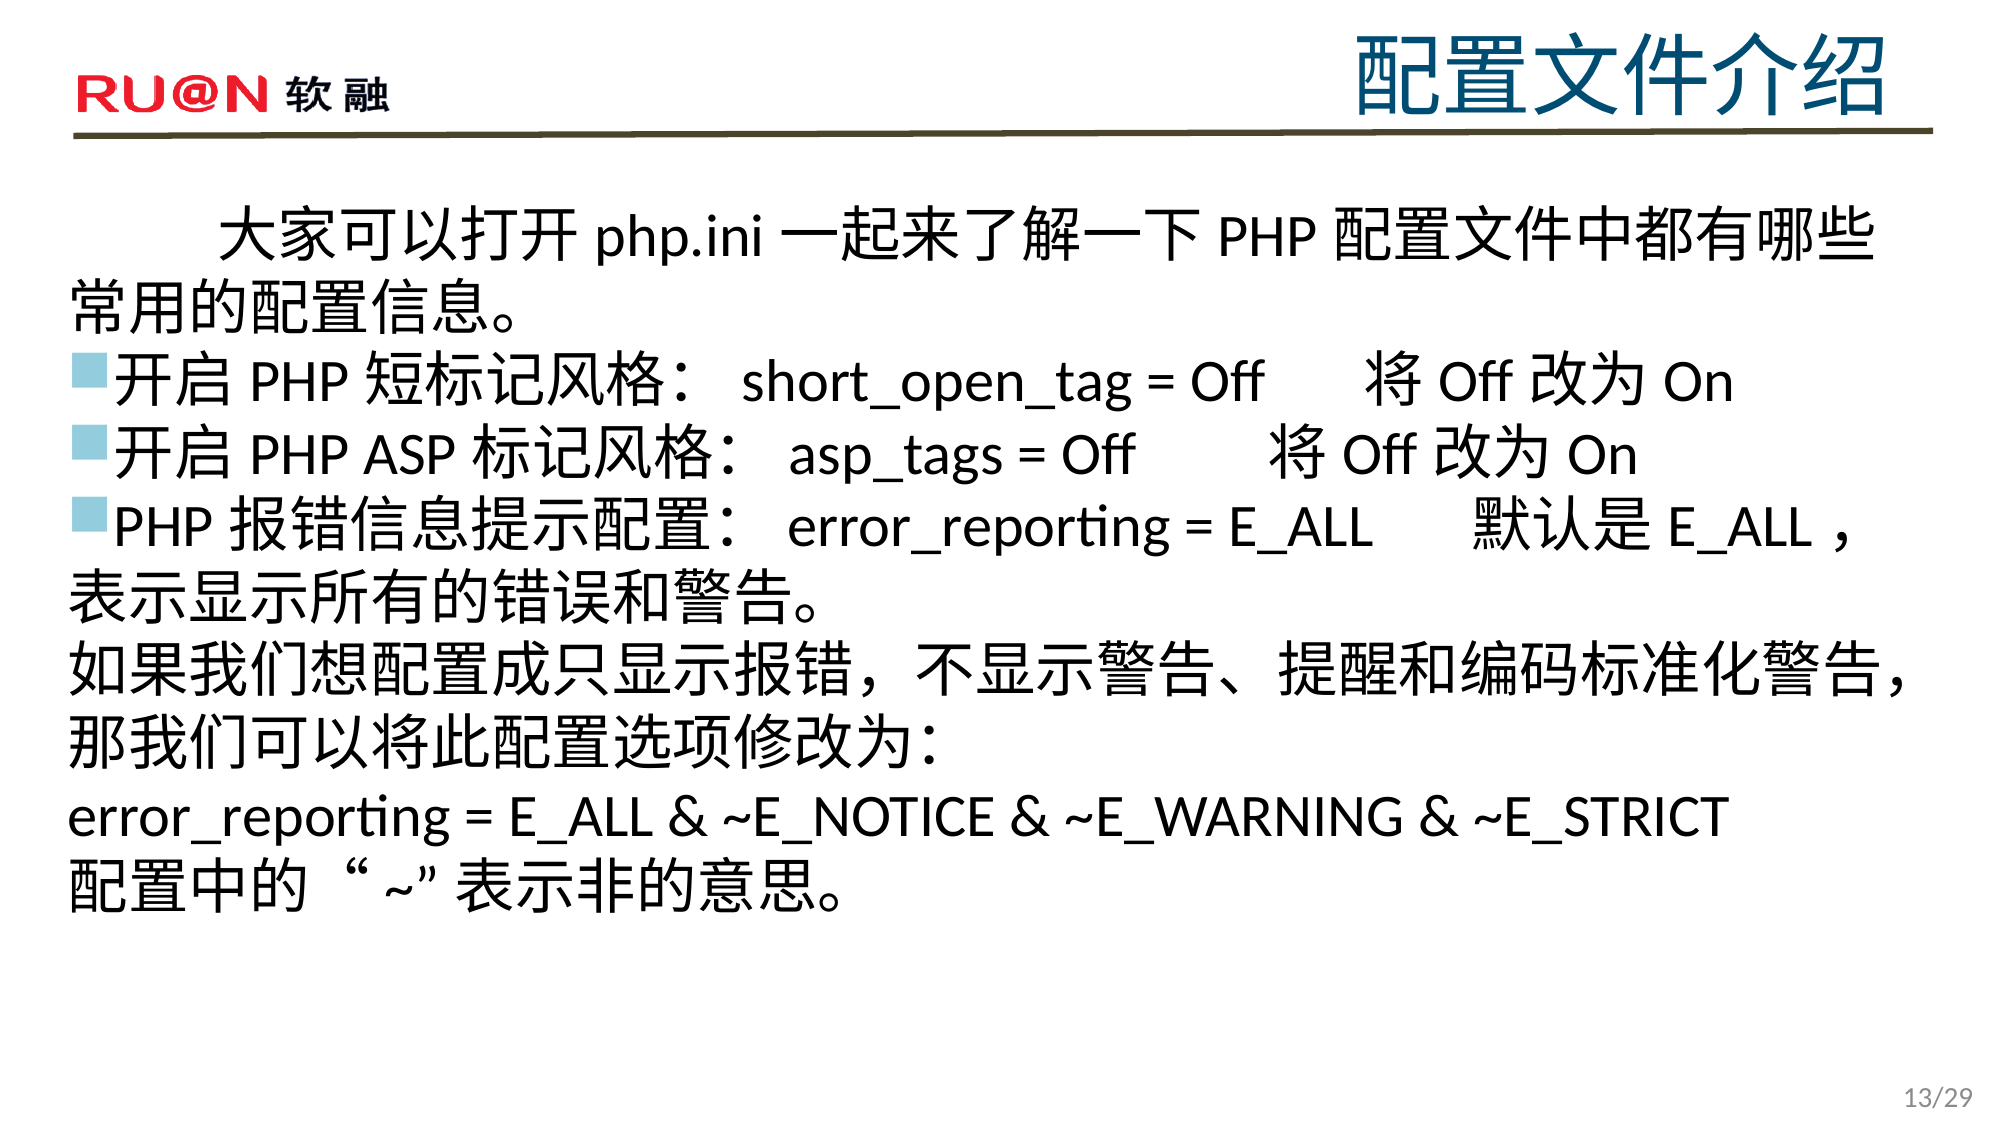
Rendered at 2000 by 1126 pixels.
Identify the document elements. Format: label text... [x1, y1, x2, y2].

picture [77, 74, 392, 113]
slide_number 13/29 [1524, 1065, 1991, 1126]
text_box 大家可以打开php.ini一起来了解一下PHP配置文件中都有哪些常用的配置信息。 开启PHP短标记风格：short_open_tag = Off 将Off改为On 开启PHP ASP标记风格：asp_tags = Off 将Off改为On PHP报错信息提示配置：error_reporting = E_ALL 默认是E_ALL，表示显示所有的错误和警告。 如果我们想配置成只显示报错，不显示警告、提醒和编码标准化警告，那我们可以将此配置选项修改为： error_reporting = E_ALL & ~E_NOTICE & ~E_WARNING & ~E_STRICT 配置中的“~”表示非的意思。 [50, 187, 1950, 1003]
text_box 配置文件介绍 [1352, 37, 1890, 136]
